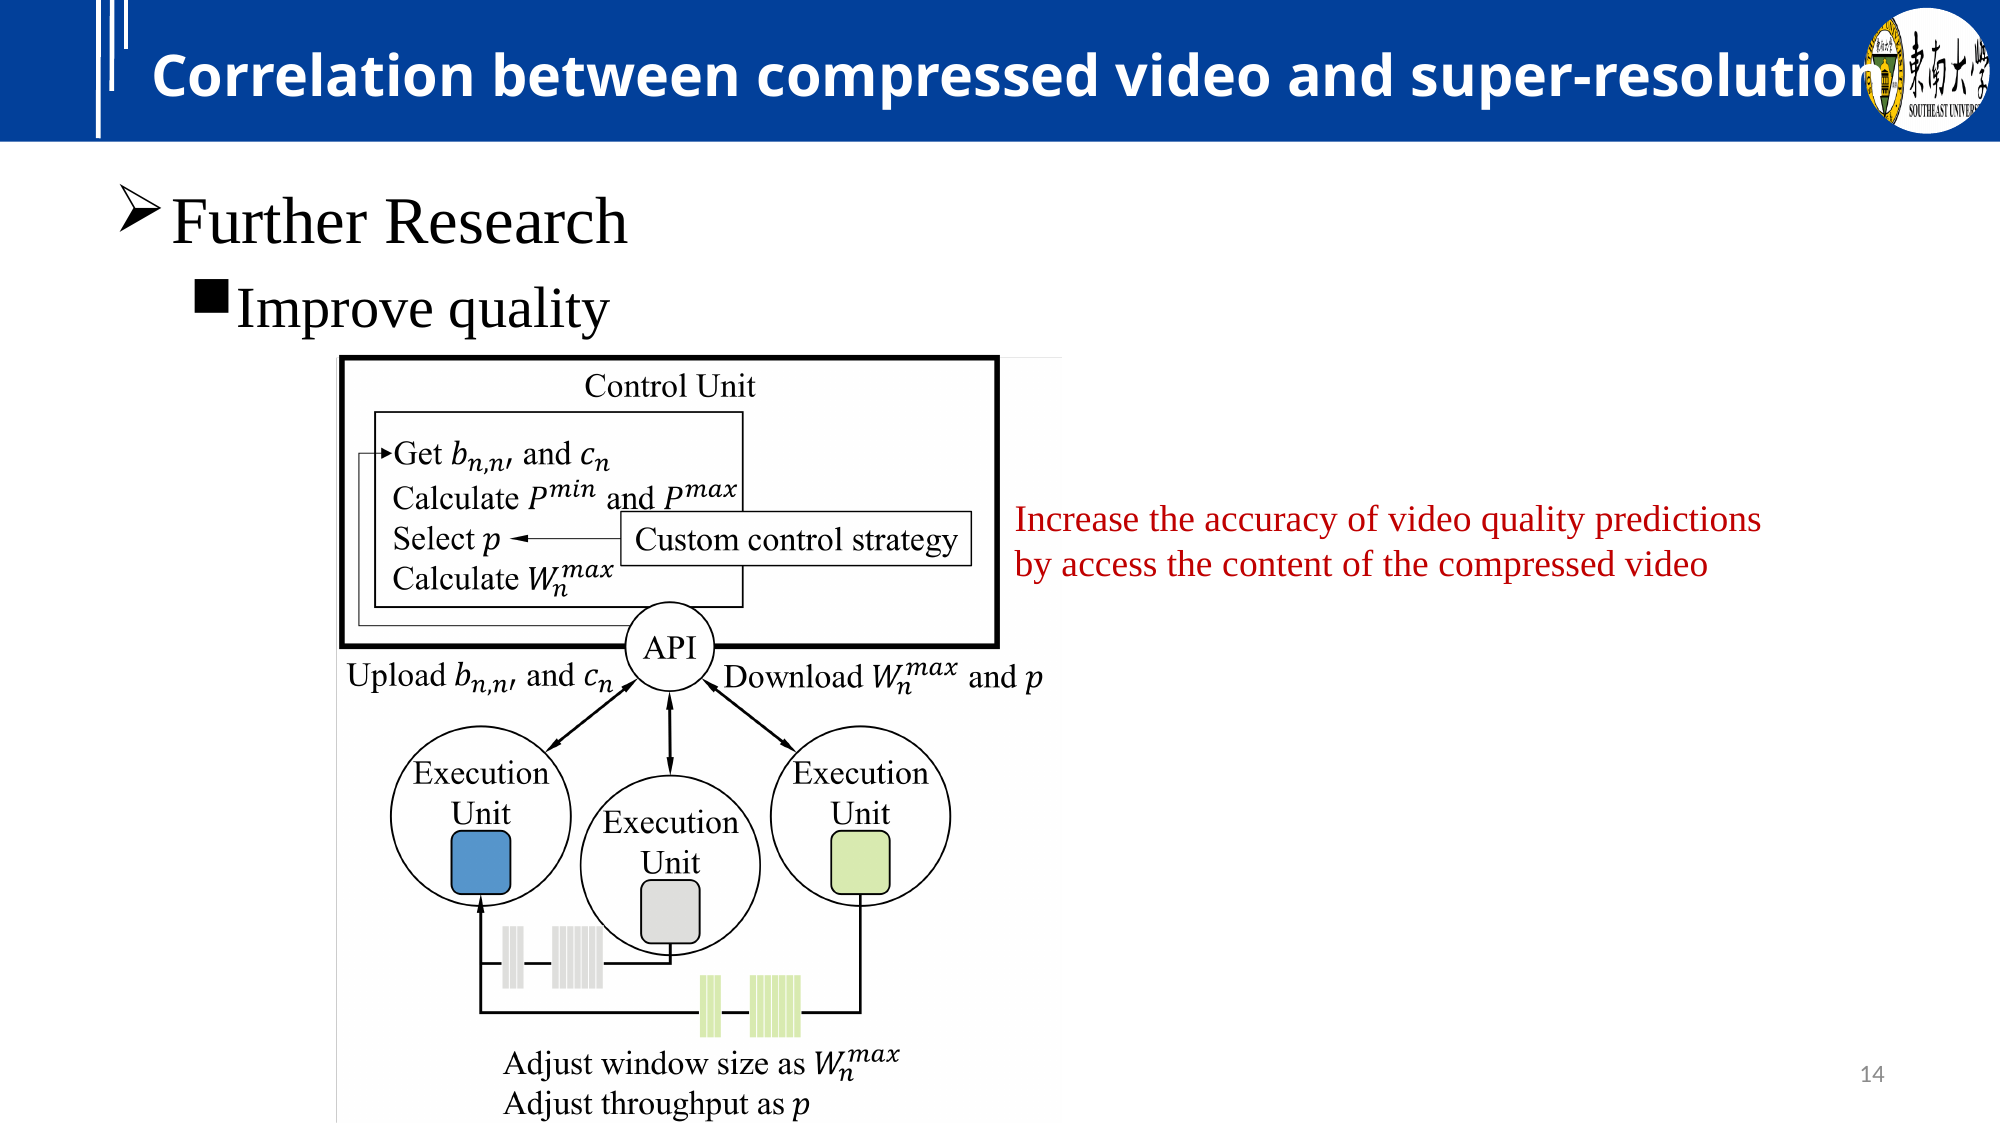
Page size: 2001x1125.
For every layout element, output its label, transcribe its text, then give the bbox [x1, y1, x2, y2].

title Correlation between compressed video and super-resolution [136, 27, 1961, 119]
text_box Increase the accuracy of video quality predictions by access the content of the compressed video [1066, 486, 2000, 591]
slide_number 14 [1433, 1042, 1900, 1103]
list Further Research Improve quality [99, 169, 1900, 1005]
picture [326, 354, 1062, 1125]
picture [1881, 7, 1990, 134]
